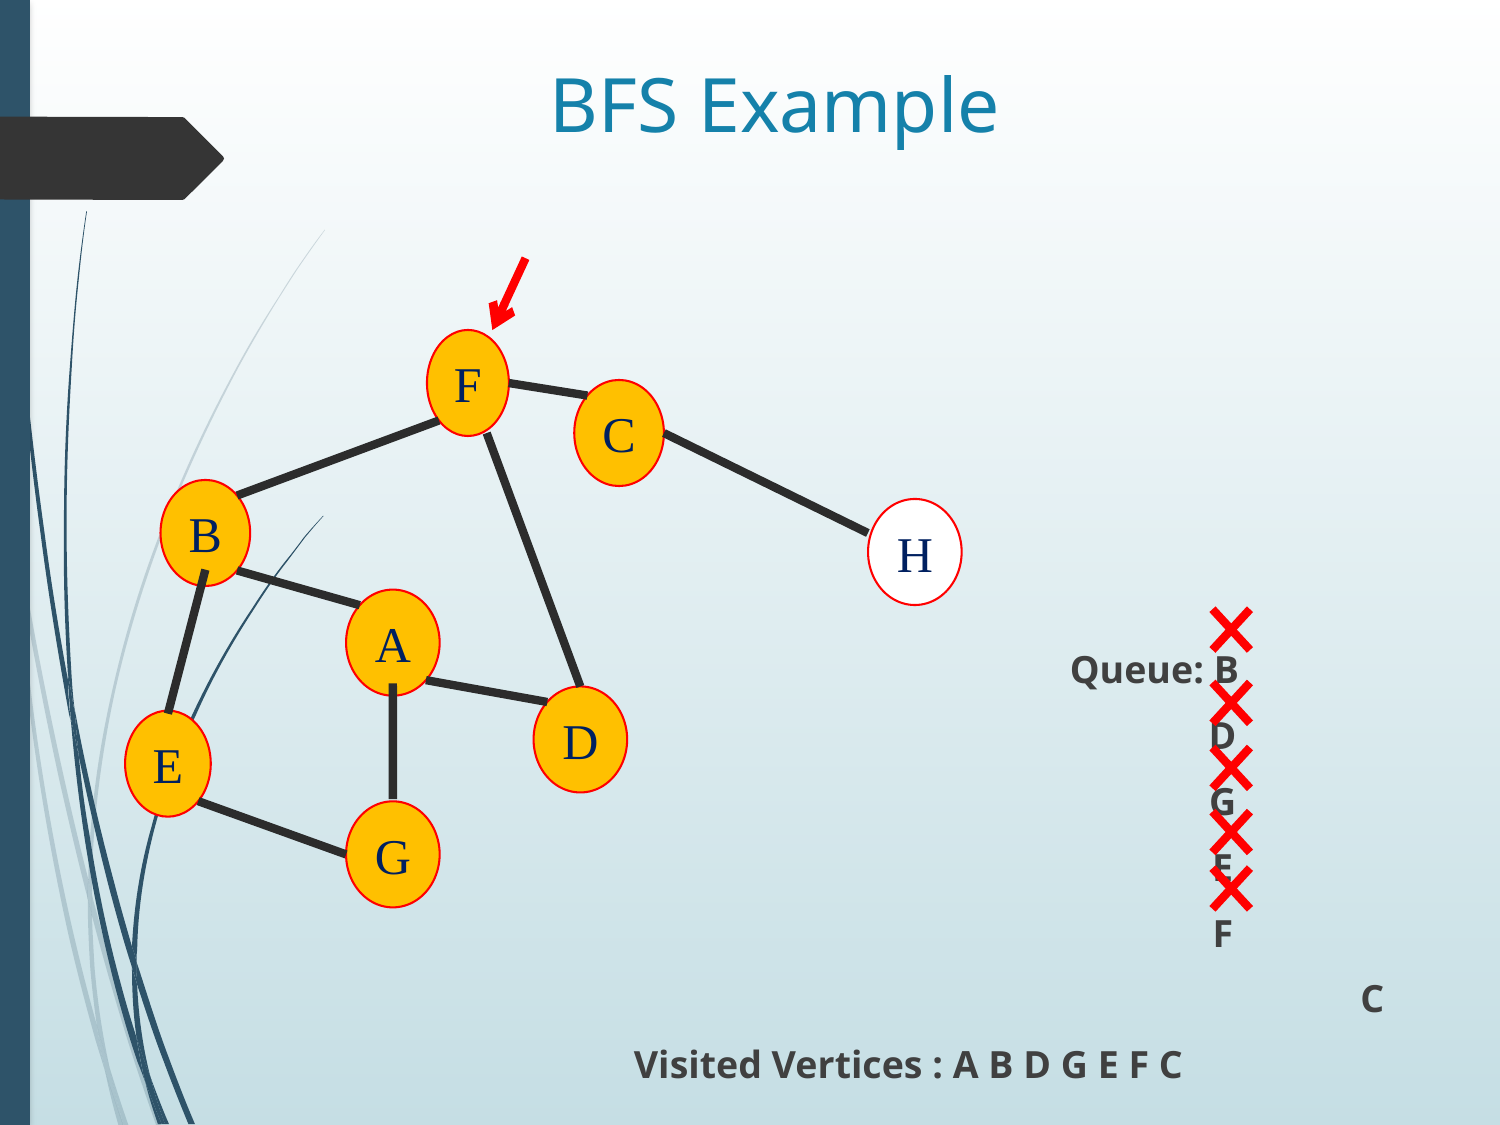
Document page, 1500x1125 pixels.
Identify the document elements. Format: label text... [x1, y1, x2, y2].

title BFS Example [137, 50, 1413, 163]
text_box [1212, 747, 1251, 789]
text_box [124, 329, 963, 908]
list Queue: B D G E F C Visited Vertices : A B D G E F C [318, 350, 1400, 970]
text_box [1212, 608, 1251, 651]
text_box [1212, 682, 1251, 724]
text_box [1212, 811, 1251, 853]
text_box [492, 257, 526, 331]
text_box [1212, 867, 1251, 910]
